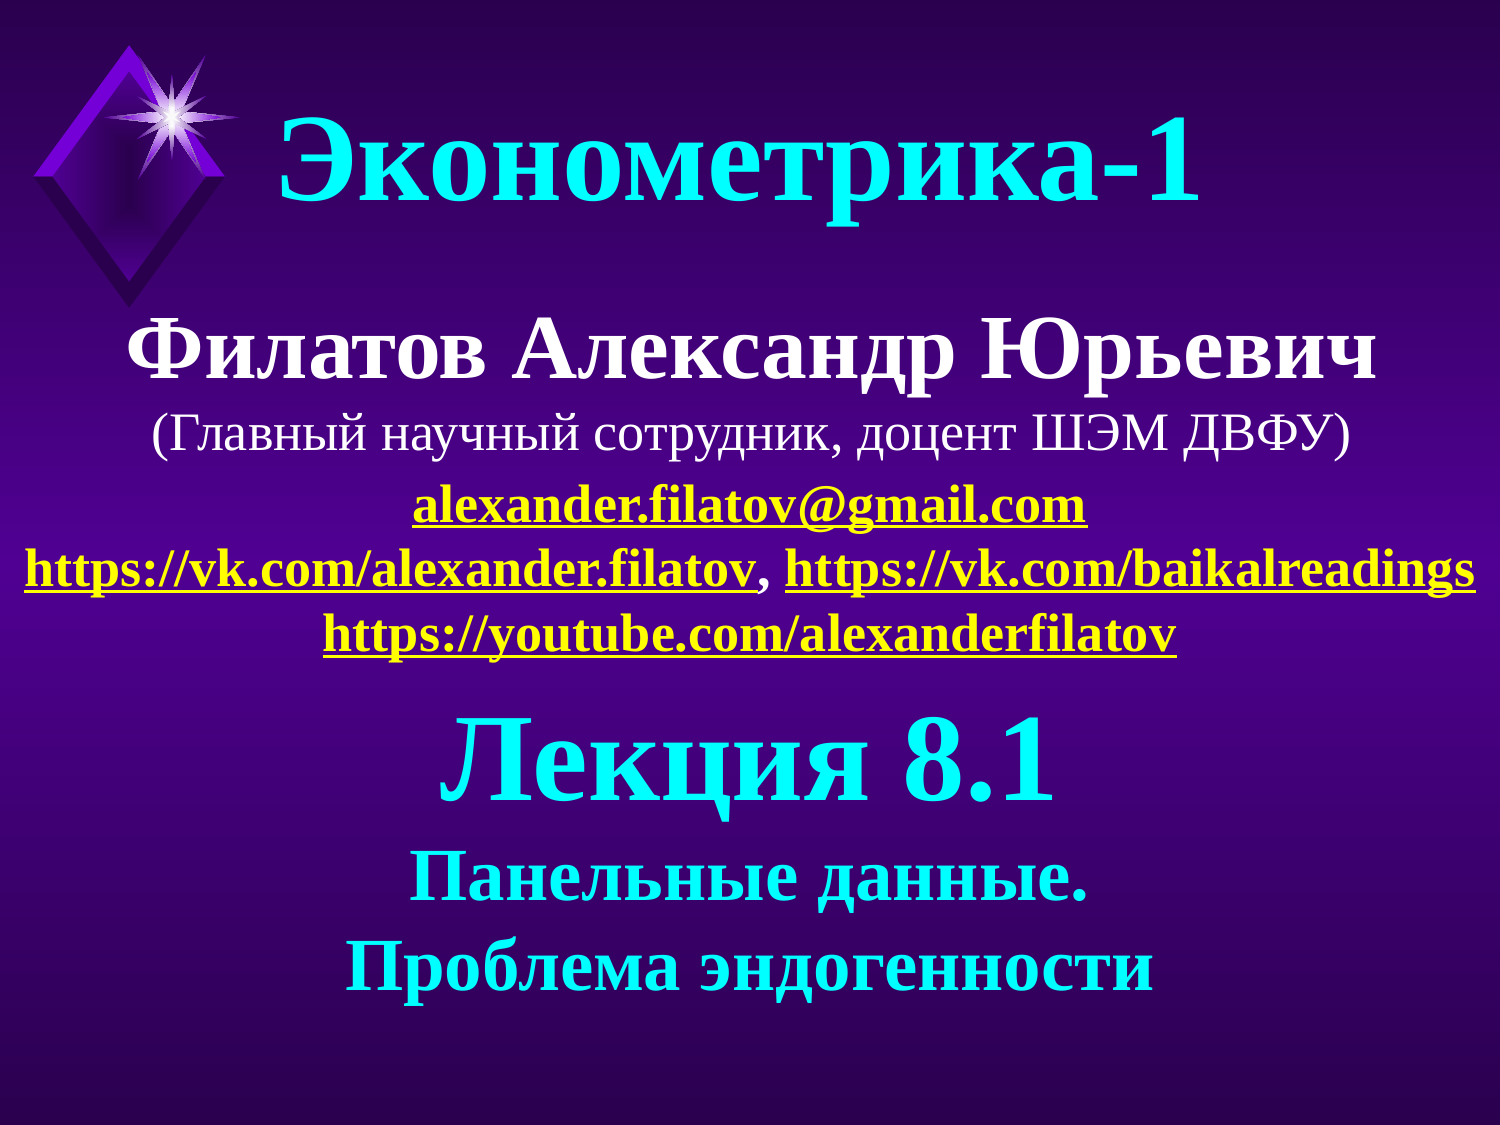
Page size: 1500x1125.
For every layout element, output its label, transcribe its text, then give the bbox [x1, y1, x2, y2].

text_box Лекция 8.1 Панельные данные. Проблема эндогенности [0, 671, 1500, 1013]
text_box Филатов Александр Юрьевич (Главный научный сотрудник, доцент ШЭМ ДВФУ) [67, 279, 1438, 460]
text_box alexander.filatov@gmail.com https://vk.com/alexander.filatov, https://vk.com/baikalreadings https://youtube.com/alexanderfilatov [0, 460, 1500, 671]
text_box Эконометрика-1 [0, 67, 1479, 233]
